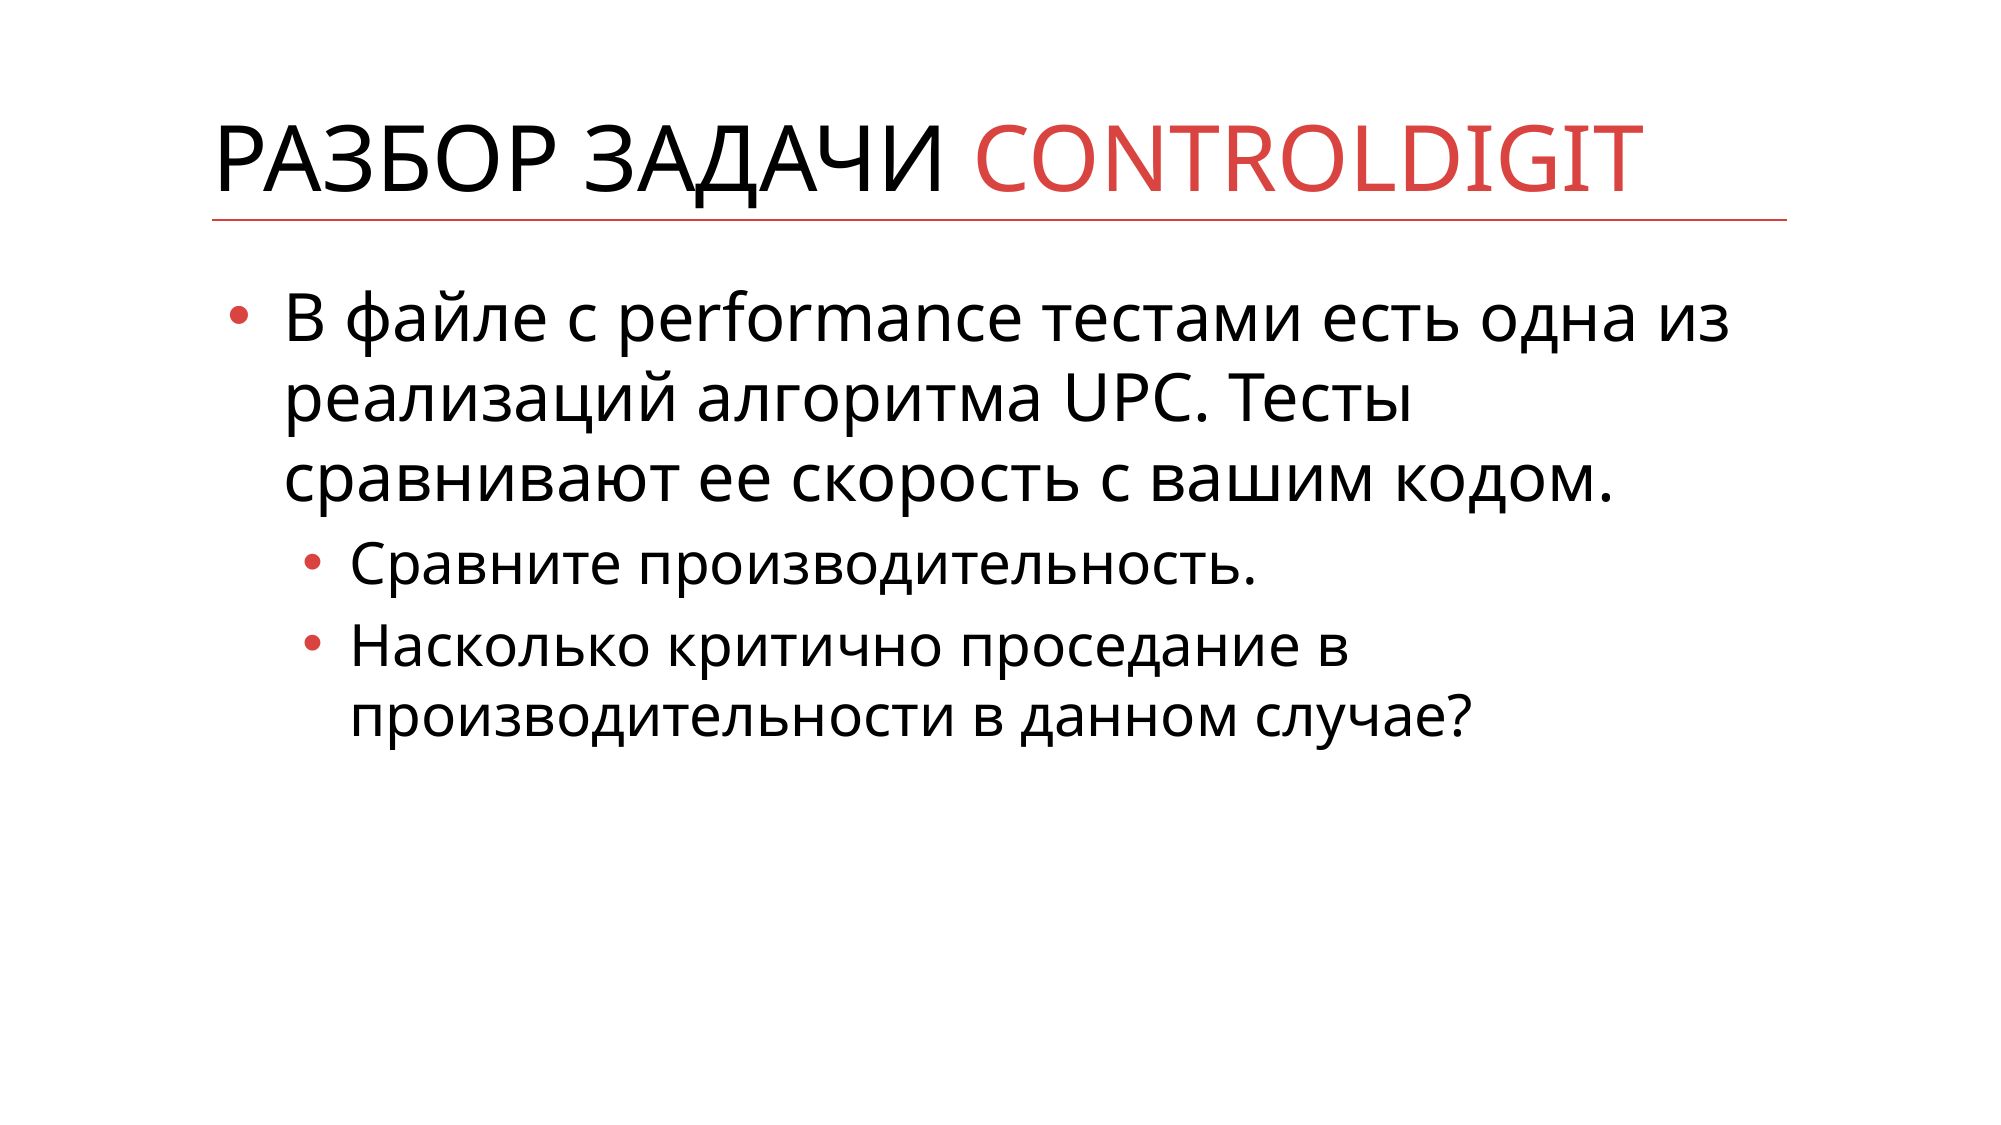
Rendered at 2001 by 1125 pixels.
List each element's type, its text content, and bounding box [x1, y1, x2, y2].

list В файле с performance тестами есть одна из реализаций алгоритма UPC. Тесты сравнивают ее скорость с вашим кодом. Сравните производительность. Насколько критично проседание в производительности в данном случае? [212, 267, 1788, 1035]
title Разбор задачи controldigit [212, 90, 1788, 220]
